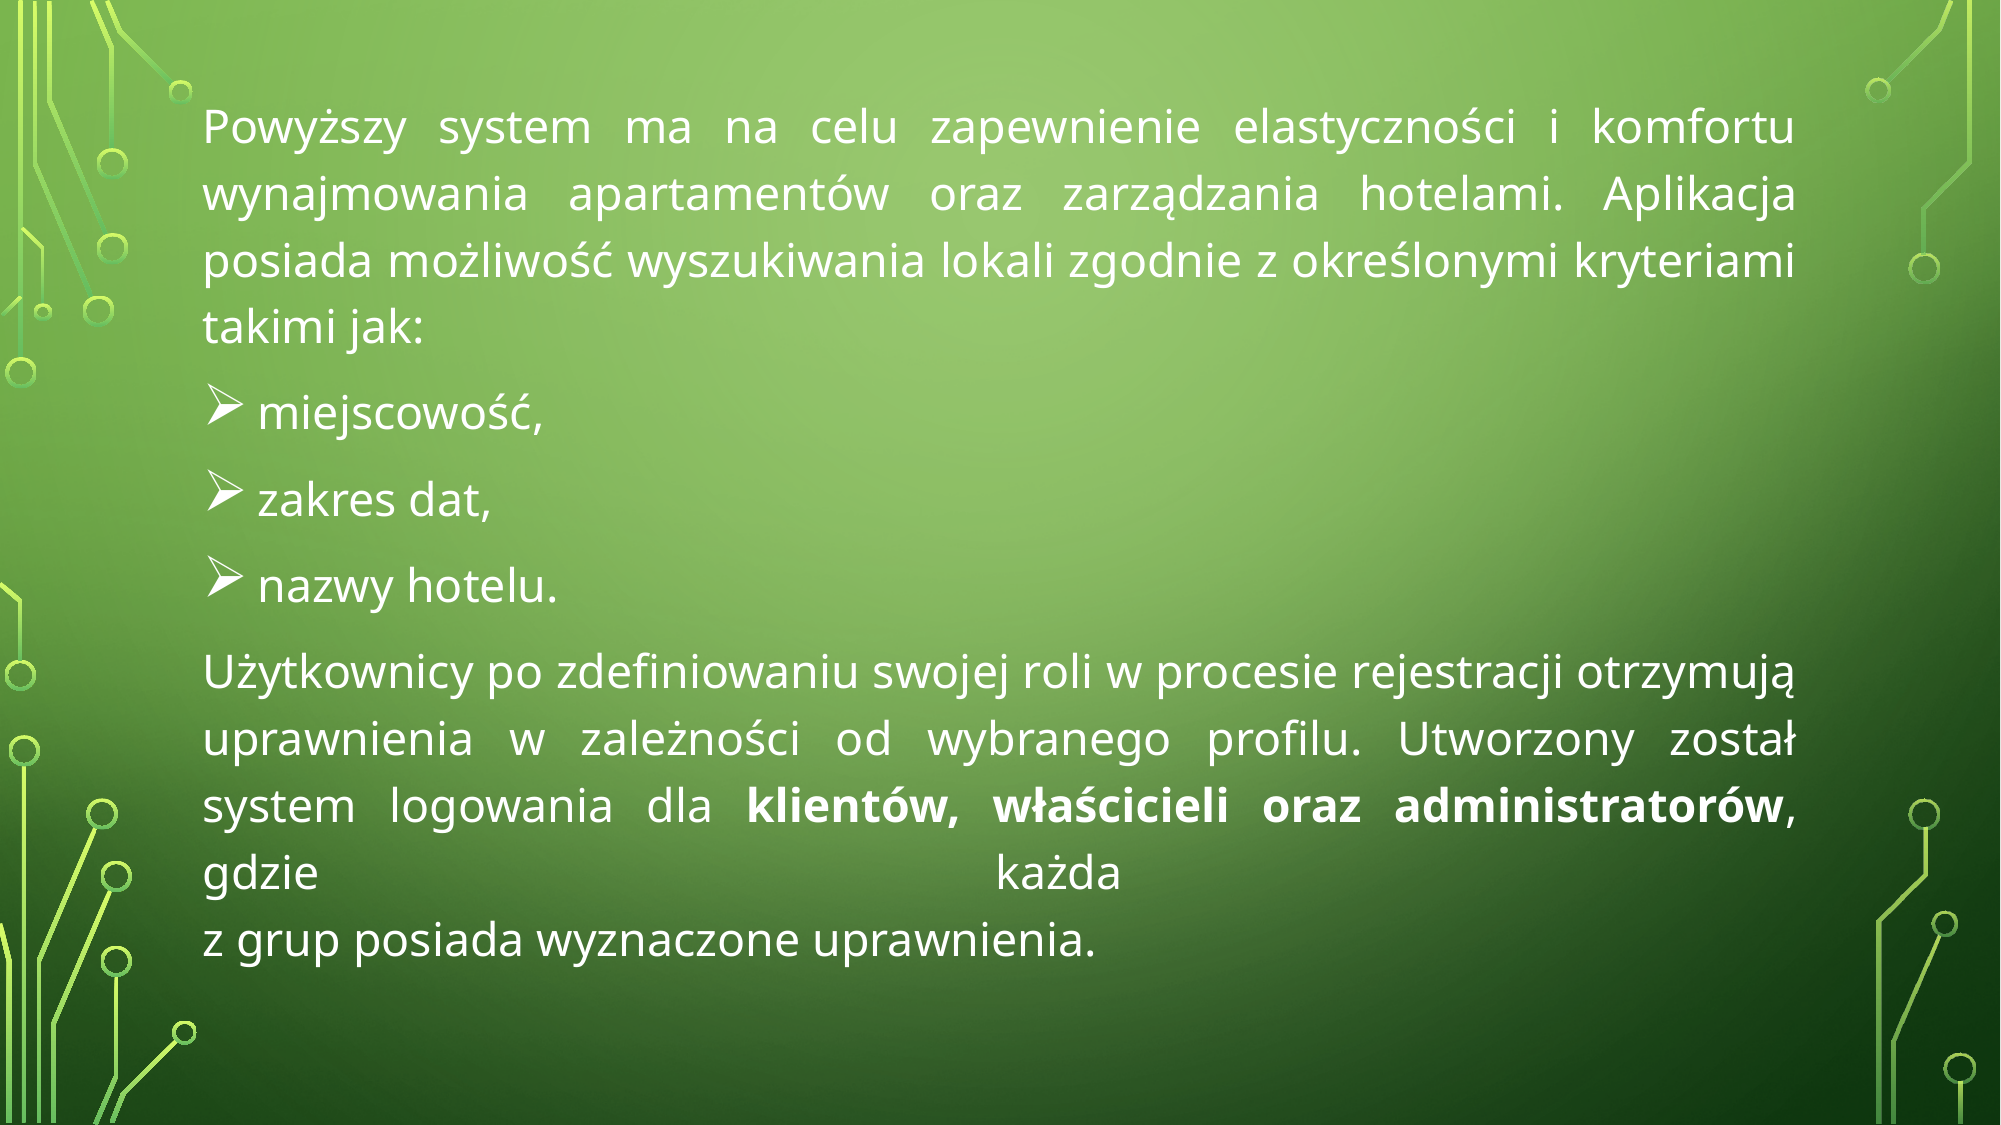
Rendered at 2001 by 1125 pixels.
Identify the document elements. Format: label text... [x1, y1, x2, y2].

list Powyższy system ma na celu zapewnienie elastyczności i komfortu wynajmowania apartamentów oraz zarządzania hotelami. Aplikacja posiada możliwość wyszukiwania lokali zgodnie z określonymi kryteriami takimi jak: miejscowość, zakres dat, nazwy hotelu. Użytkownicy po zdefiniowaniu swojej roli w procesie rejestracji otrzymują uprawnienia w zależności od wybranego profilu. Utworzony został system logowania dla klientów, właścicieli oraz administratorów, gdzie każda z grup posiada wyznaczone uprawnienia. [187, 78, 1813, 979]
